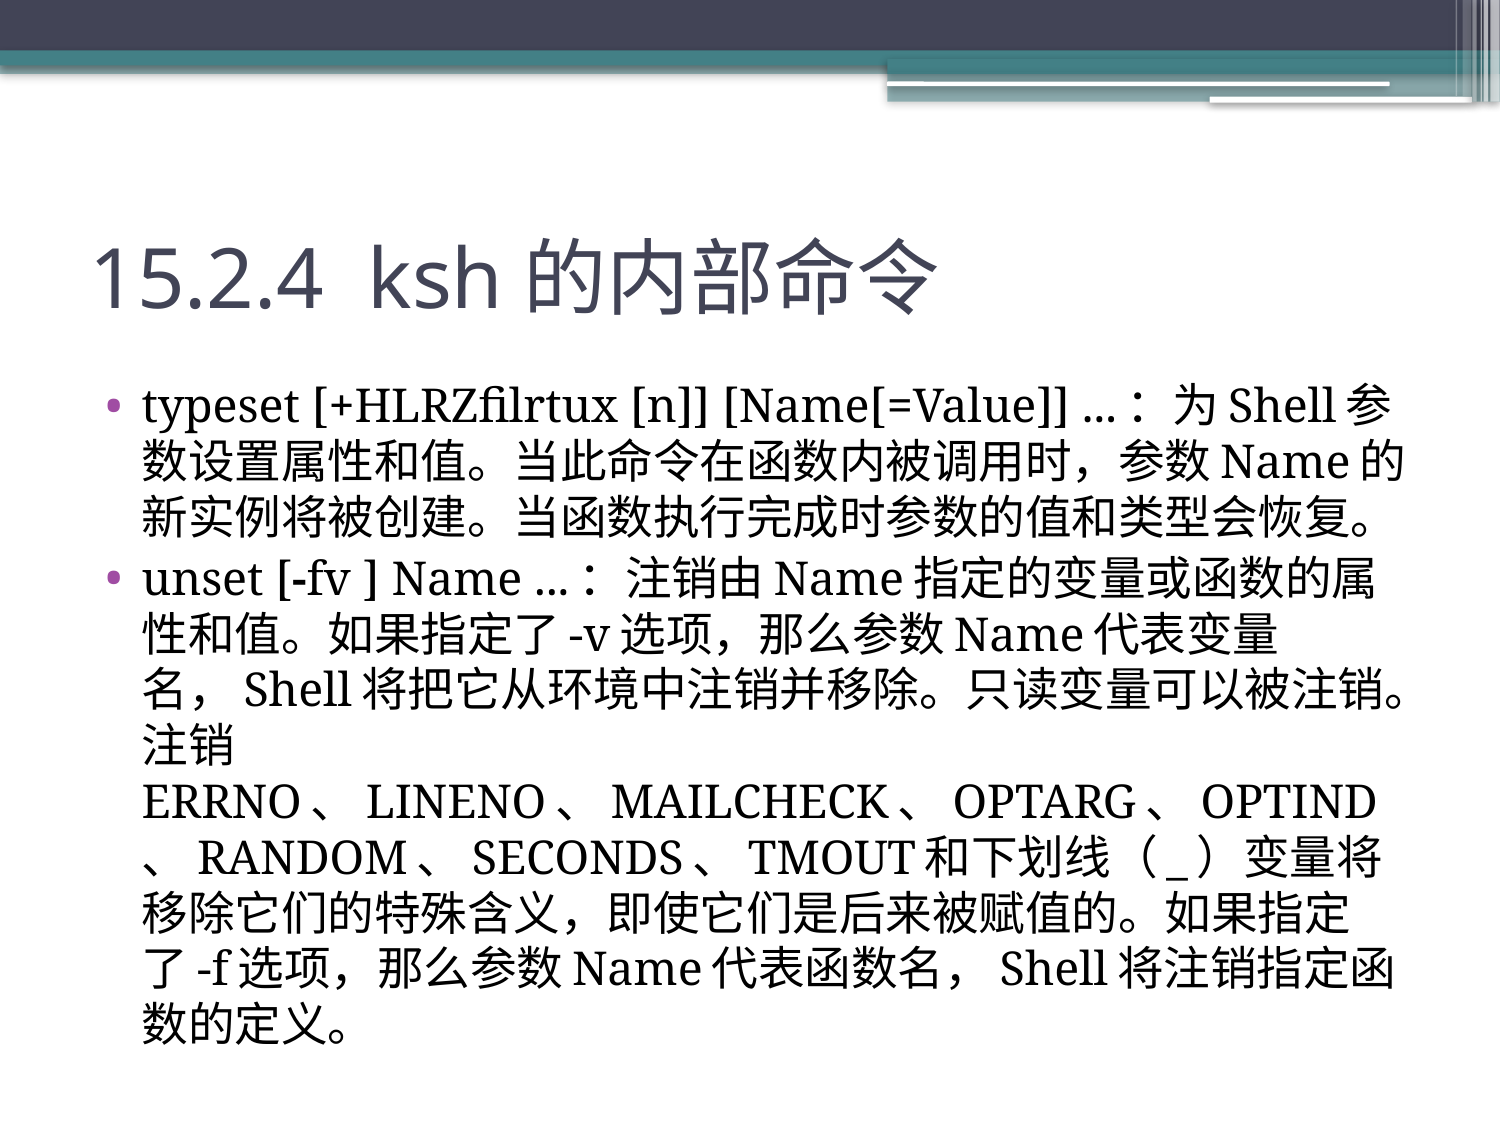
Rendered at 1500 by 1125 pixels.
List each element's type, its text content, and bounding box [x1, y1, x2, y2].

list typeset [+HLRZfilrtux [n]] [Name[=Value]] ...：为Shell参数设置属性和值。当此命令在函数内被调用时，参数Name的新实例将被创建。当函数执行完成时参数的值和类型会恢复。 unset [-fv ] Name ...：注销由Name指定的变量或函数的属性和值。如果指定了-v选项，那么参数Name代表变量名，Shell将把它从环境中注销并移除。只读变量可以被注销。注销ERRNO、LINENO、MAILCHECK、OPTARG、OPTIND、RANDOM、SECONDS、TMOUT和下划线（_）变量将移除它们的特殊含义，即使它们是后来被赋值的。如果指定了-f选项，那么参数Name代表函数名，Shell将注销指定函数的定义。 [75, 368, 1425, 1079]
title 15.2.4 ksh的内部命令 [75, 187, 1425, 363]
